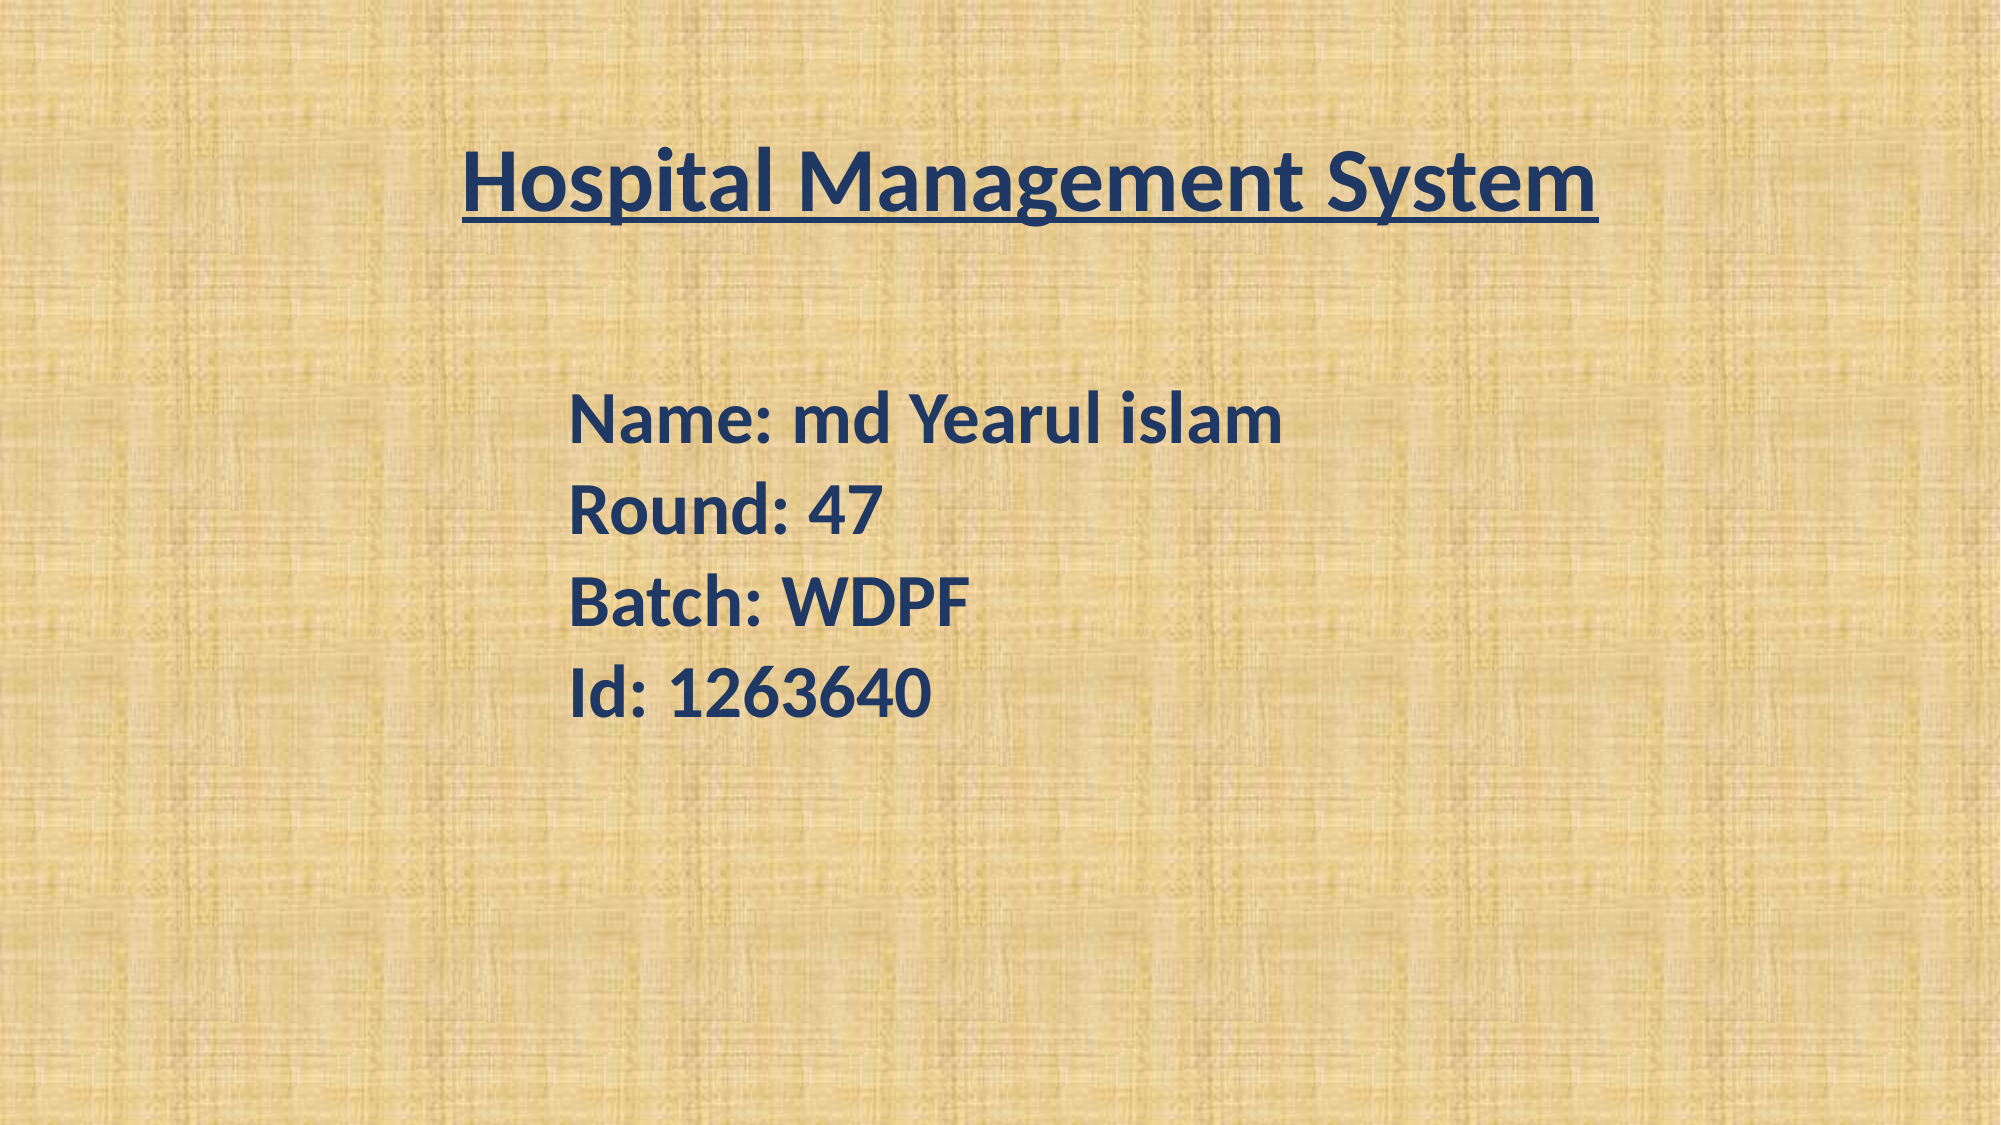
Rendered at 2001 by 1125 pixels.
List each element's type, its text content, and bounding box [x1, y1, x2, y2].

subtitle Name: md Yearul islam Round: 47 Batch: WDPF Id: 1263640 [253, 371, 1747, 804]
picture [0, 0, 2001, 1125]
title Hospital Management System [253, 130, 1808, 239]
